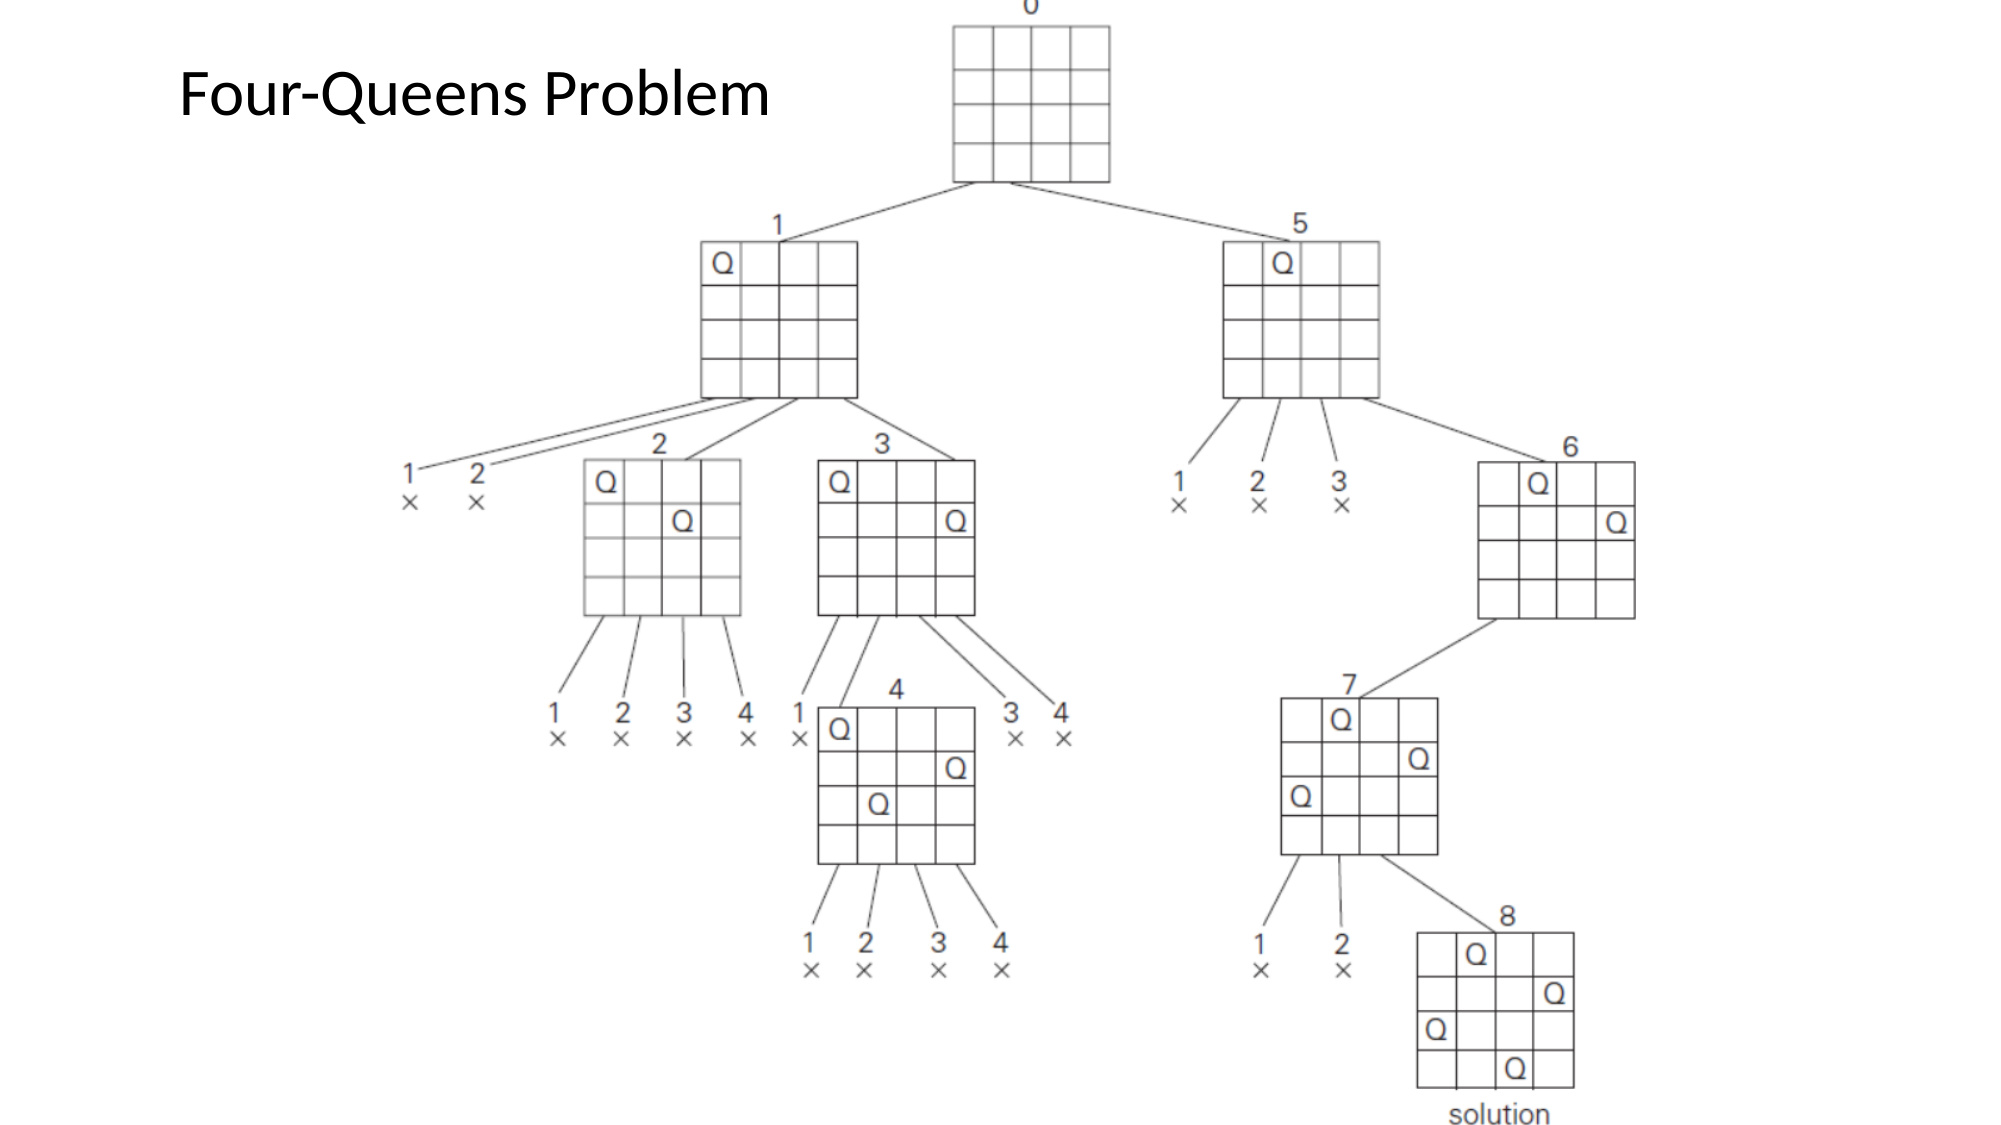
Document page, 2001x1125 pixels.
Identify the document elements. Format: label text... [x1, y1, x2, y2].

picture [314, 0, 1686, 1125]
text_box Four-Queens Problem [142, 41, 314, 137]
